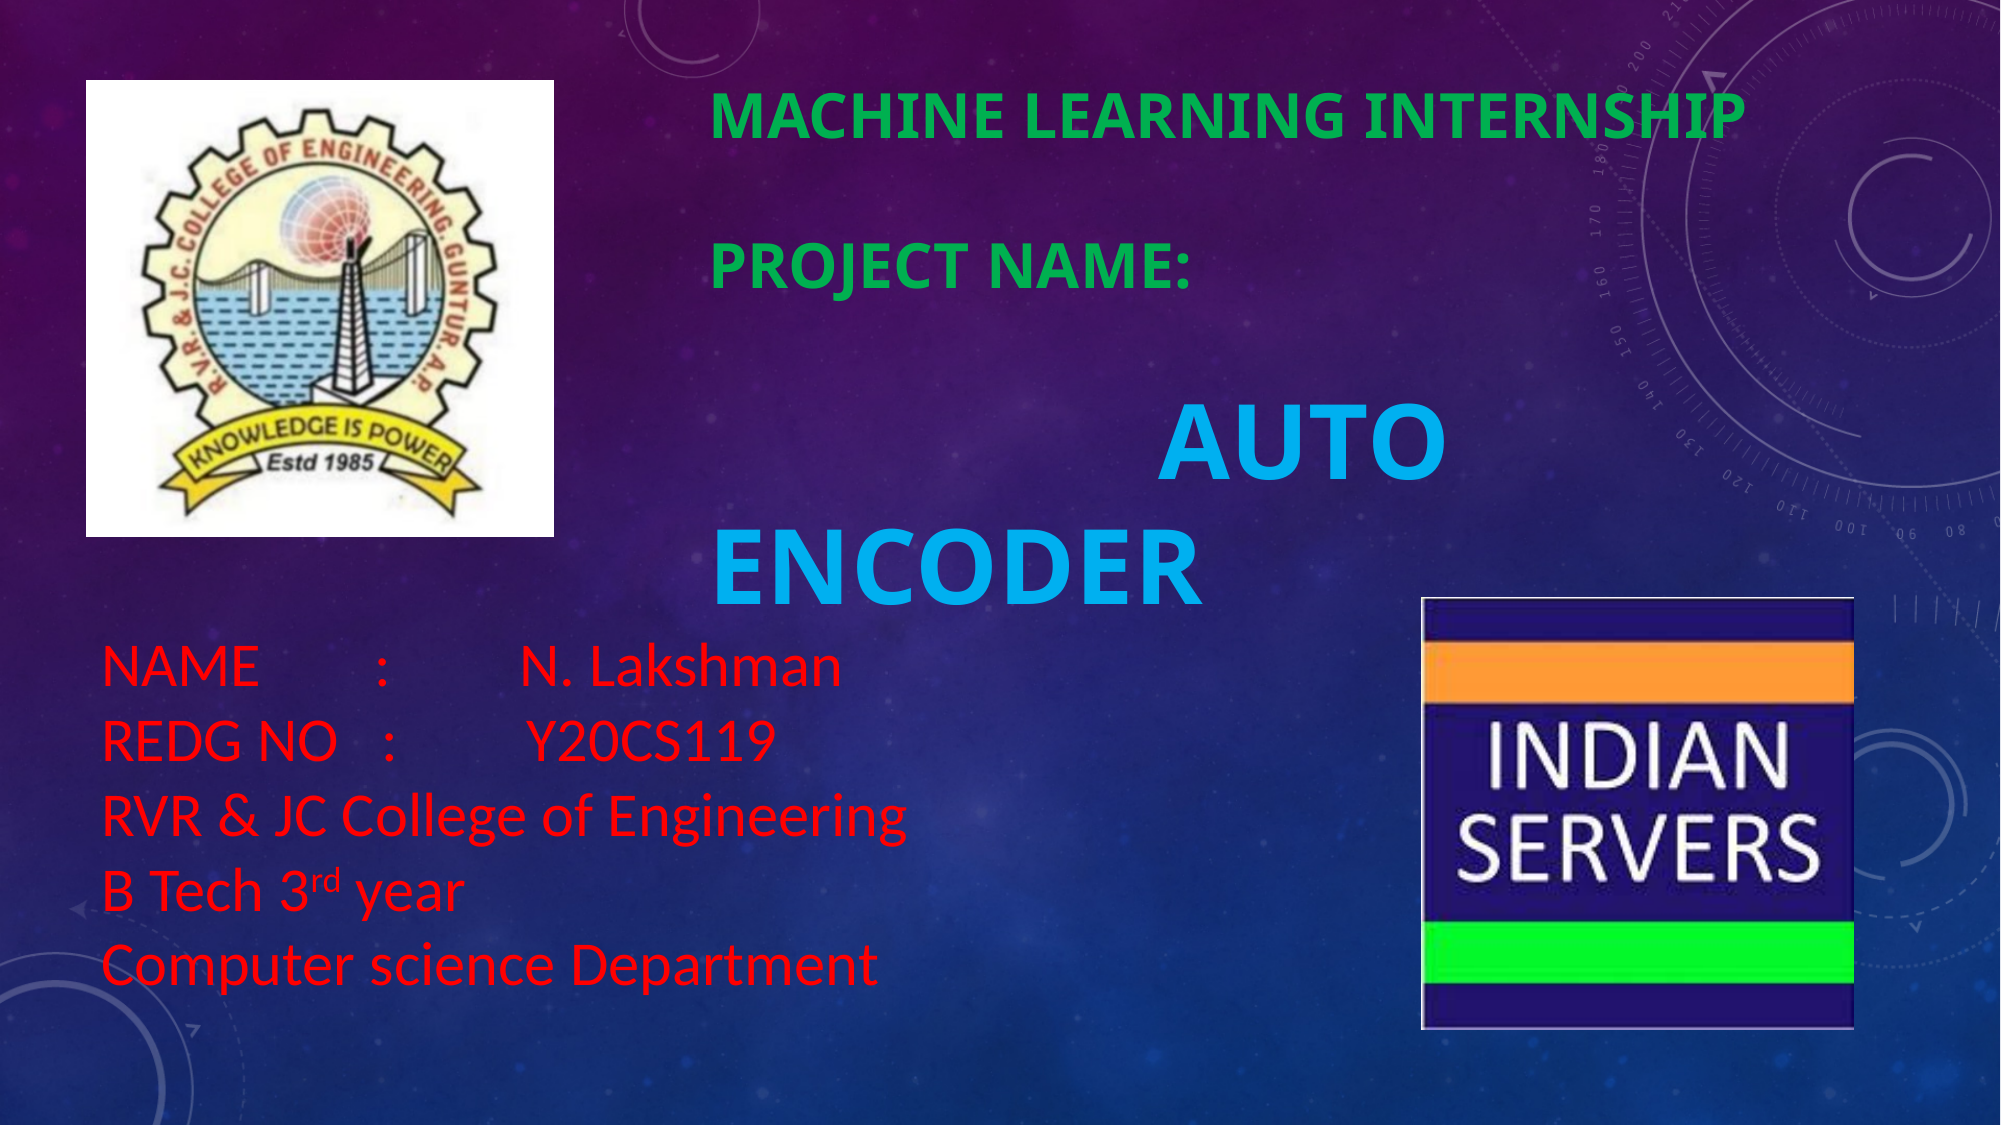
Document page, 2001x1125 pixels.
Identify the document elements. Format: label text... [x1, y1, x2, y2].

text_box NAME : N. Lakshman REDG NO : Y20CS119 RVR & JC College of Engineering B Tech 3rd year Computer science Department [86, 616, 1114, 1006]
picture [0, 0, 2001, 1125]
text_box MACHINE LEARNING INTERNSHIP PROJECT NAME: AUTO ENCODER [693, 68, 1919, 633]
